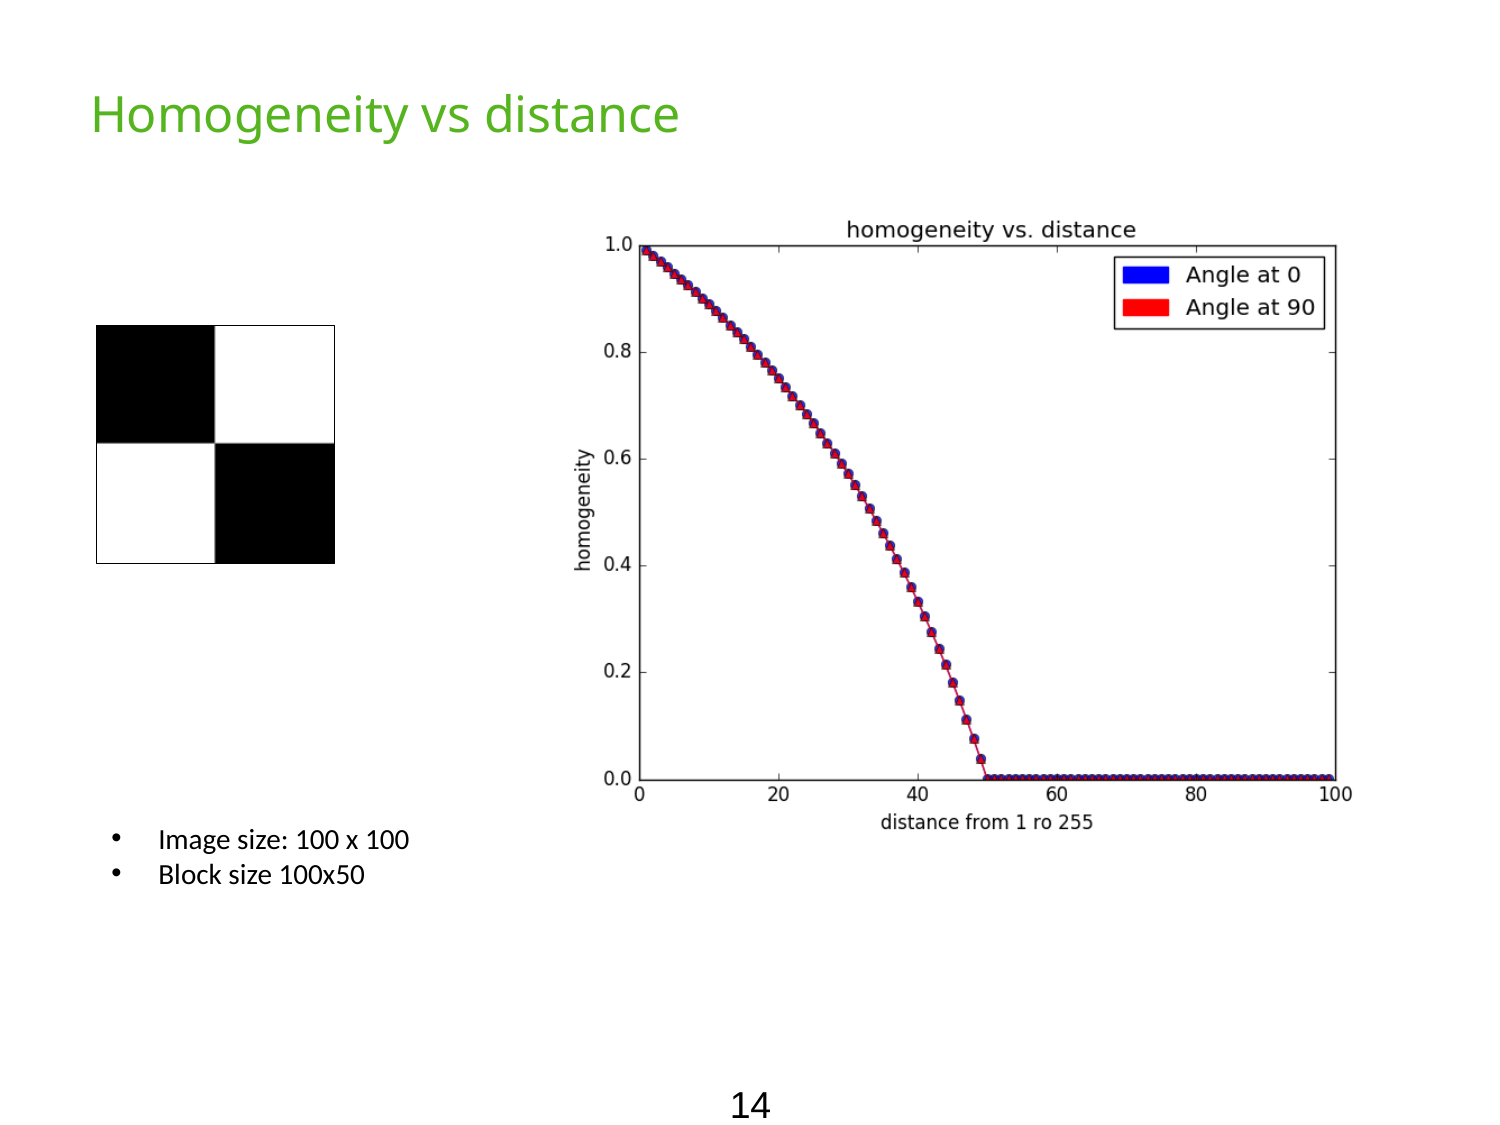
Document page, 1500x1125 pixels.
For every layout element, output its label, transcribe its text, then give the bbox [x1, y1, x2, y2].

picture [527, 178, 1426, 846]
text_box Image size: 100 x 100 Block size 100x50 [96, 812, 1204, 898]
slide_number 14 [699, 1085, 802, 1122]
title Homogeneity vs distance [75, 65, 1425, 151]
picture [96, 324, 335, 563]
